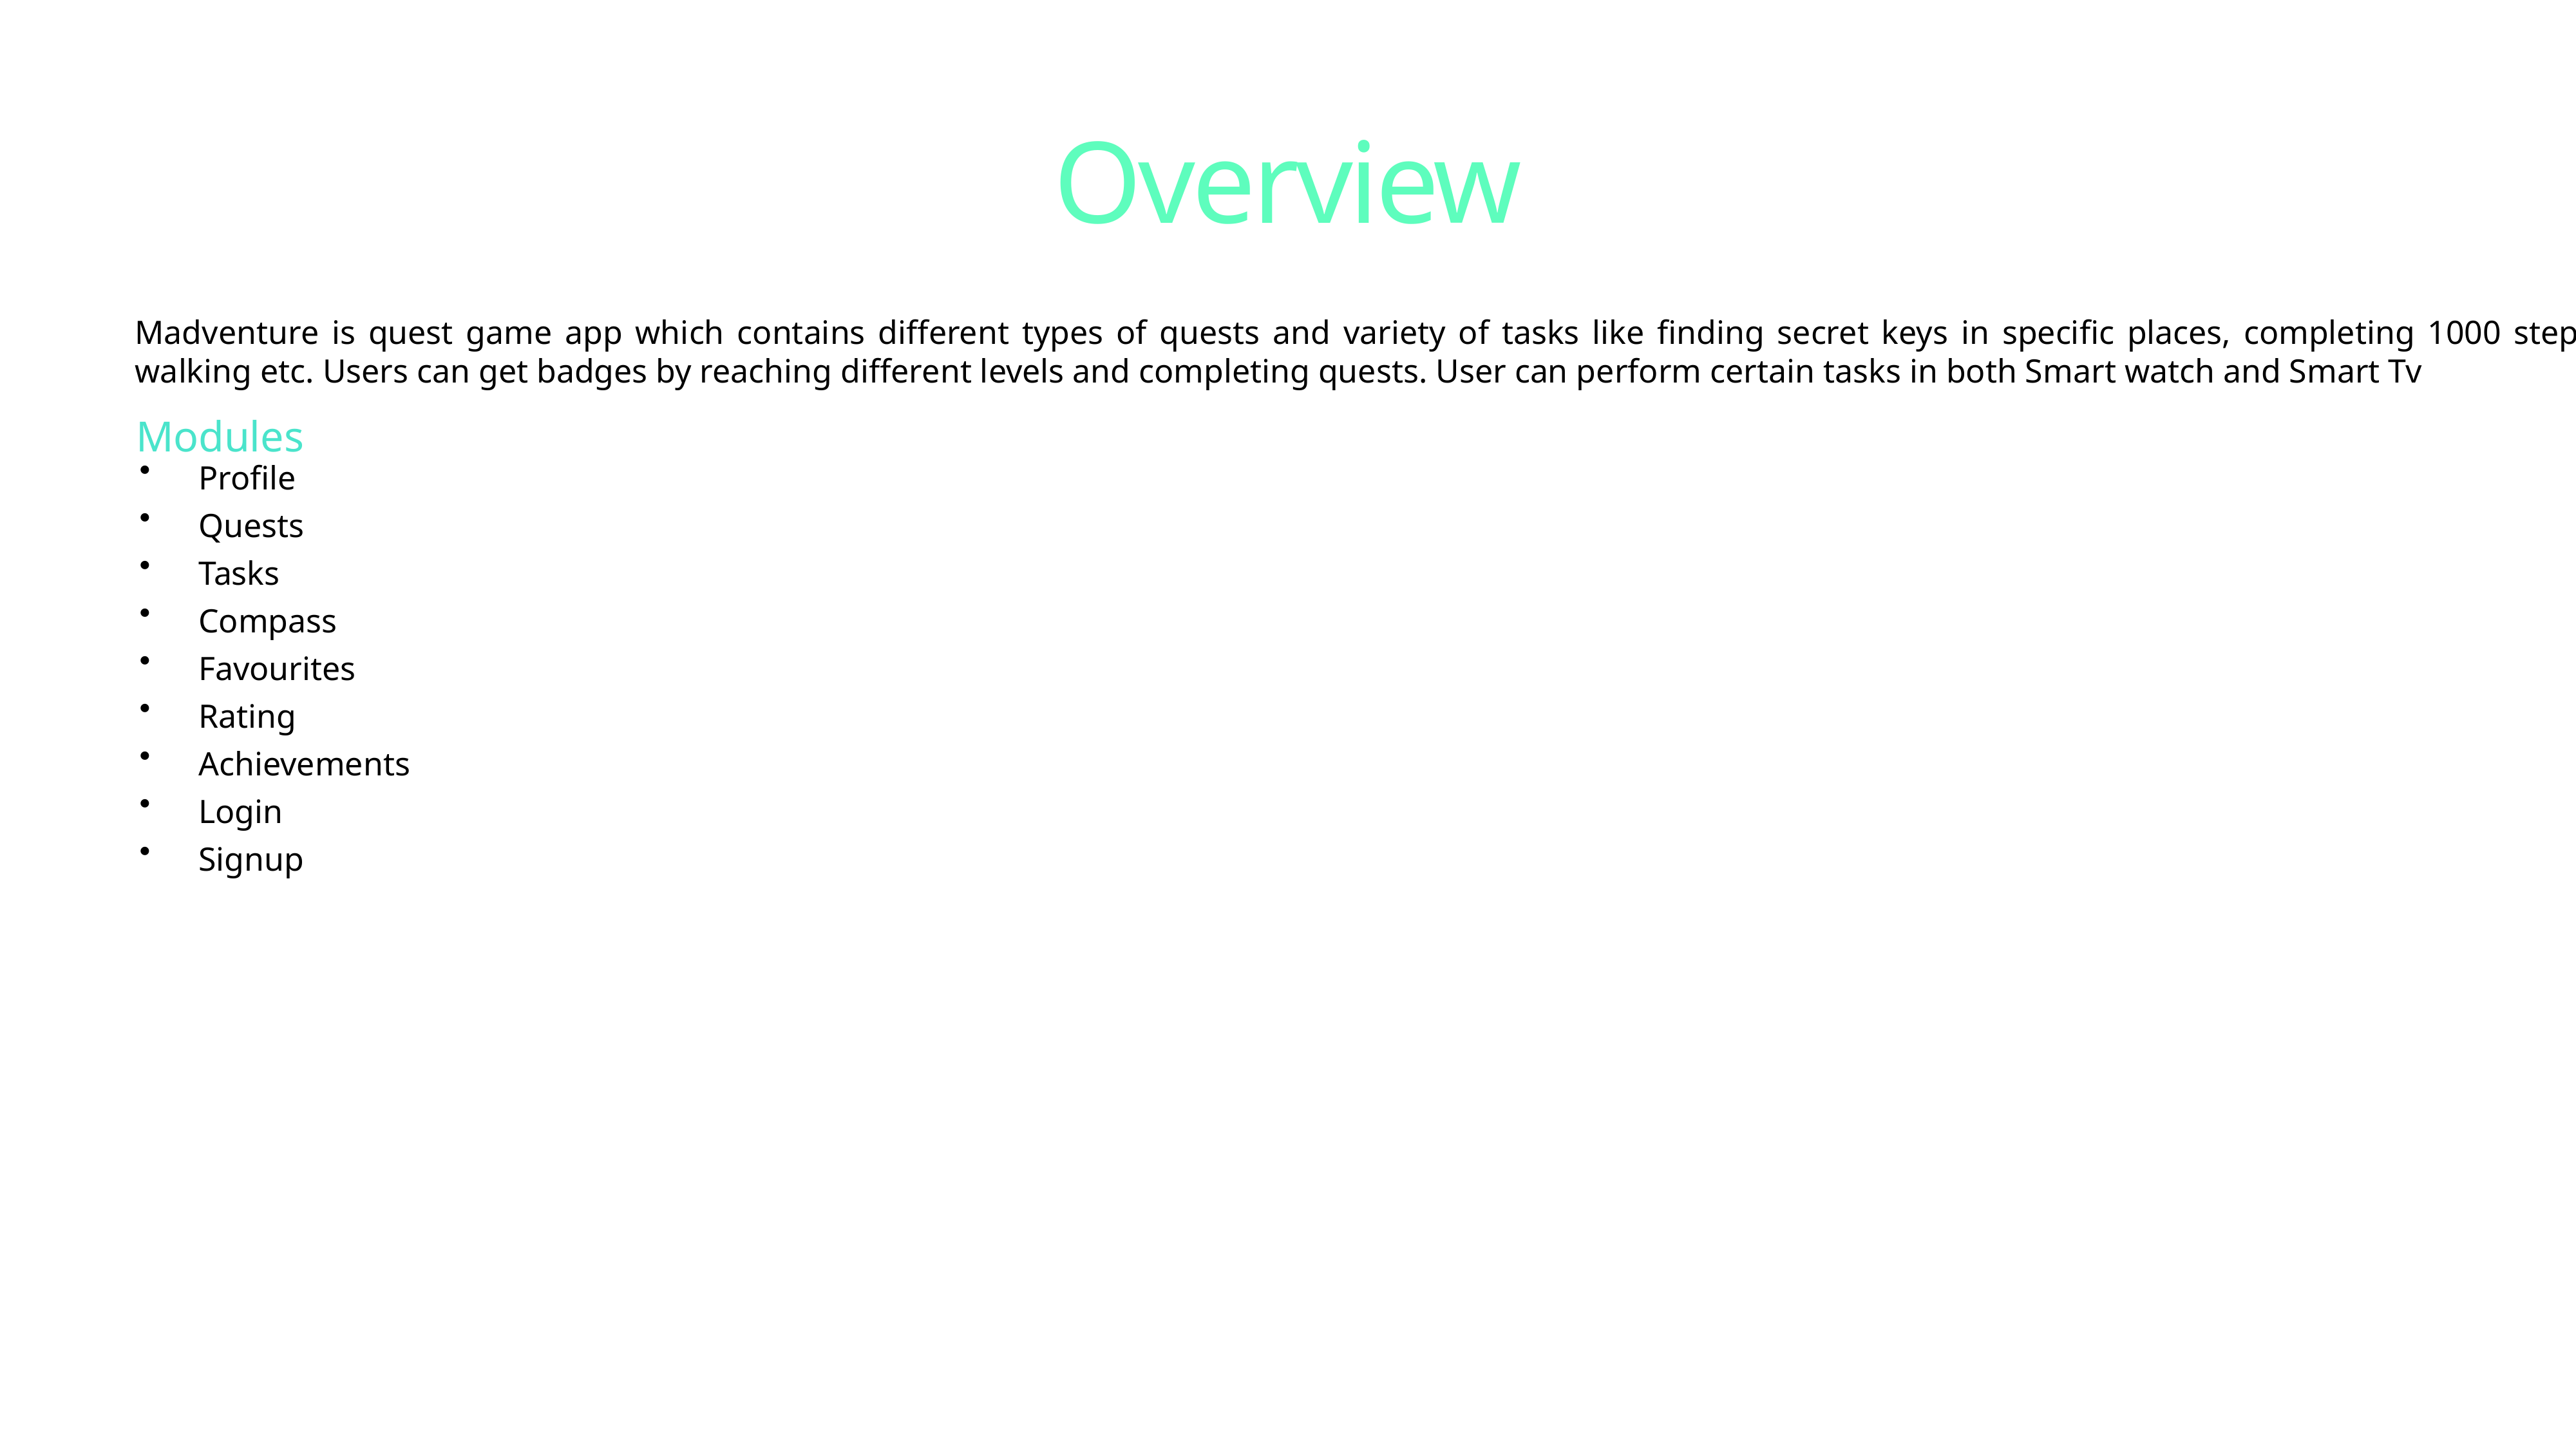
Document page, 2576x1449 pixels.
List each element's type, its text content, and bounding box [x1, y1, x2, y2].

title Overview [133, 85, 2443, 251]
text_box Modules [130, 404, 310, 466]
text_box Madventure is quest game app which contains different types of quests and variety of tasks like finding secret keys in specific places, completing 1000 steps by walking etc. Users can get badges by reaching different levels and completing quests. User can perform certain tasks in both Smart watch and Smart Tv [129, 307, 2576, 395]
list Profile Quests Tasks Compass Favourites Rating Achievements Login Signup [133, 471, 2443, 1364]
